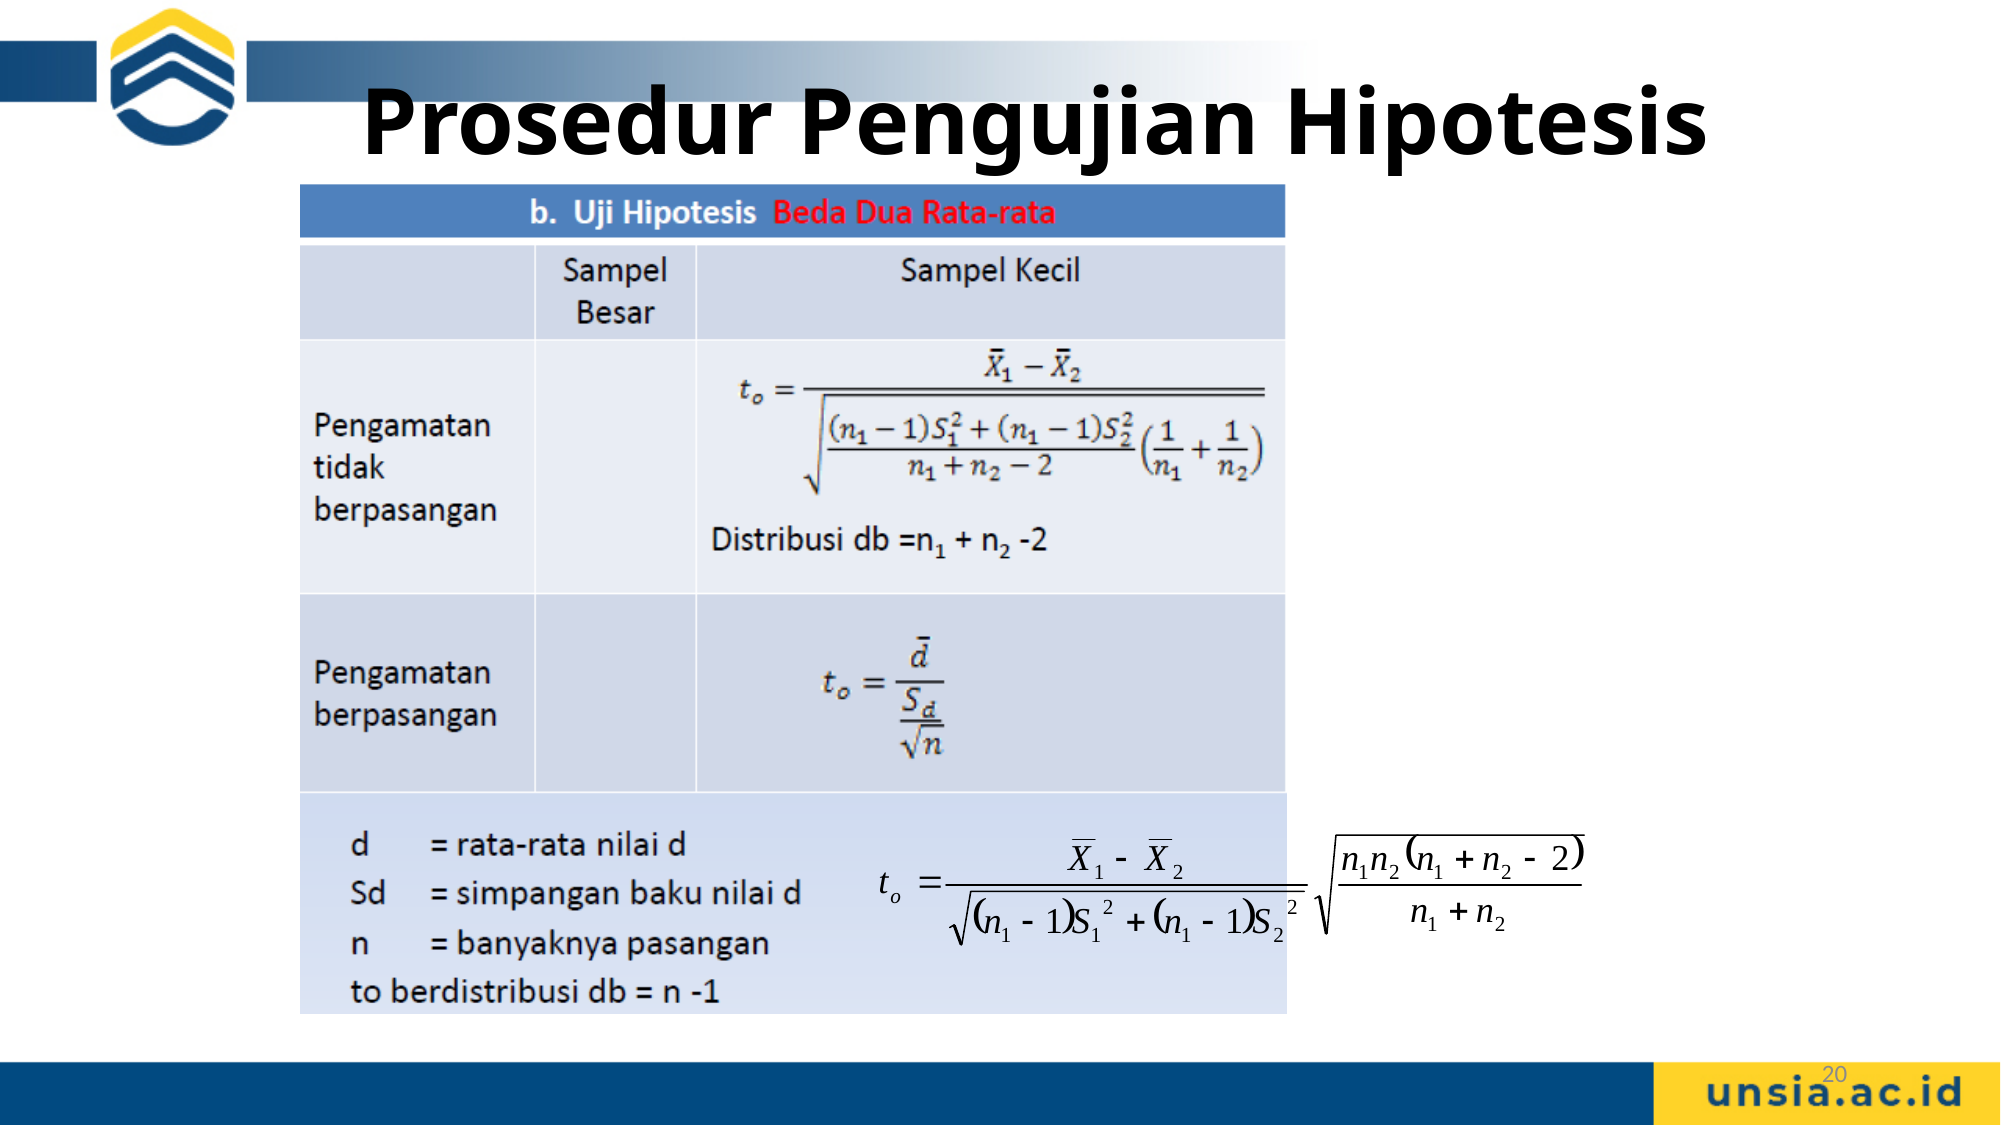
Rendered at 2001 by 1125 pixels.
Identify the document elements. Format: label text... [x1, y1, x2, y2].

title Prosedur Pengujian Hipotesis [172, 15, 1898, 234]
slide_number 20 [1412, 1042, 1863, 1103]
picture [0, 0, 2001, 1125]
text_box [873, 826, 1593, 952]
